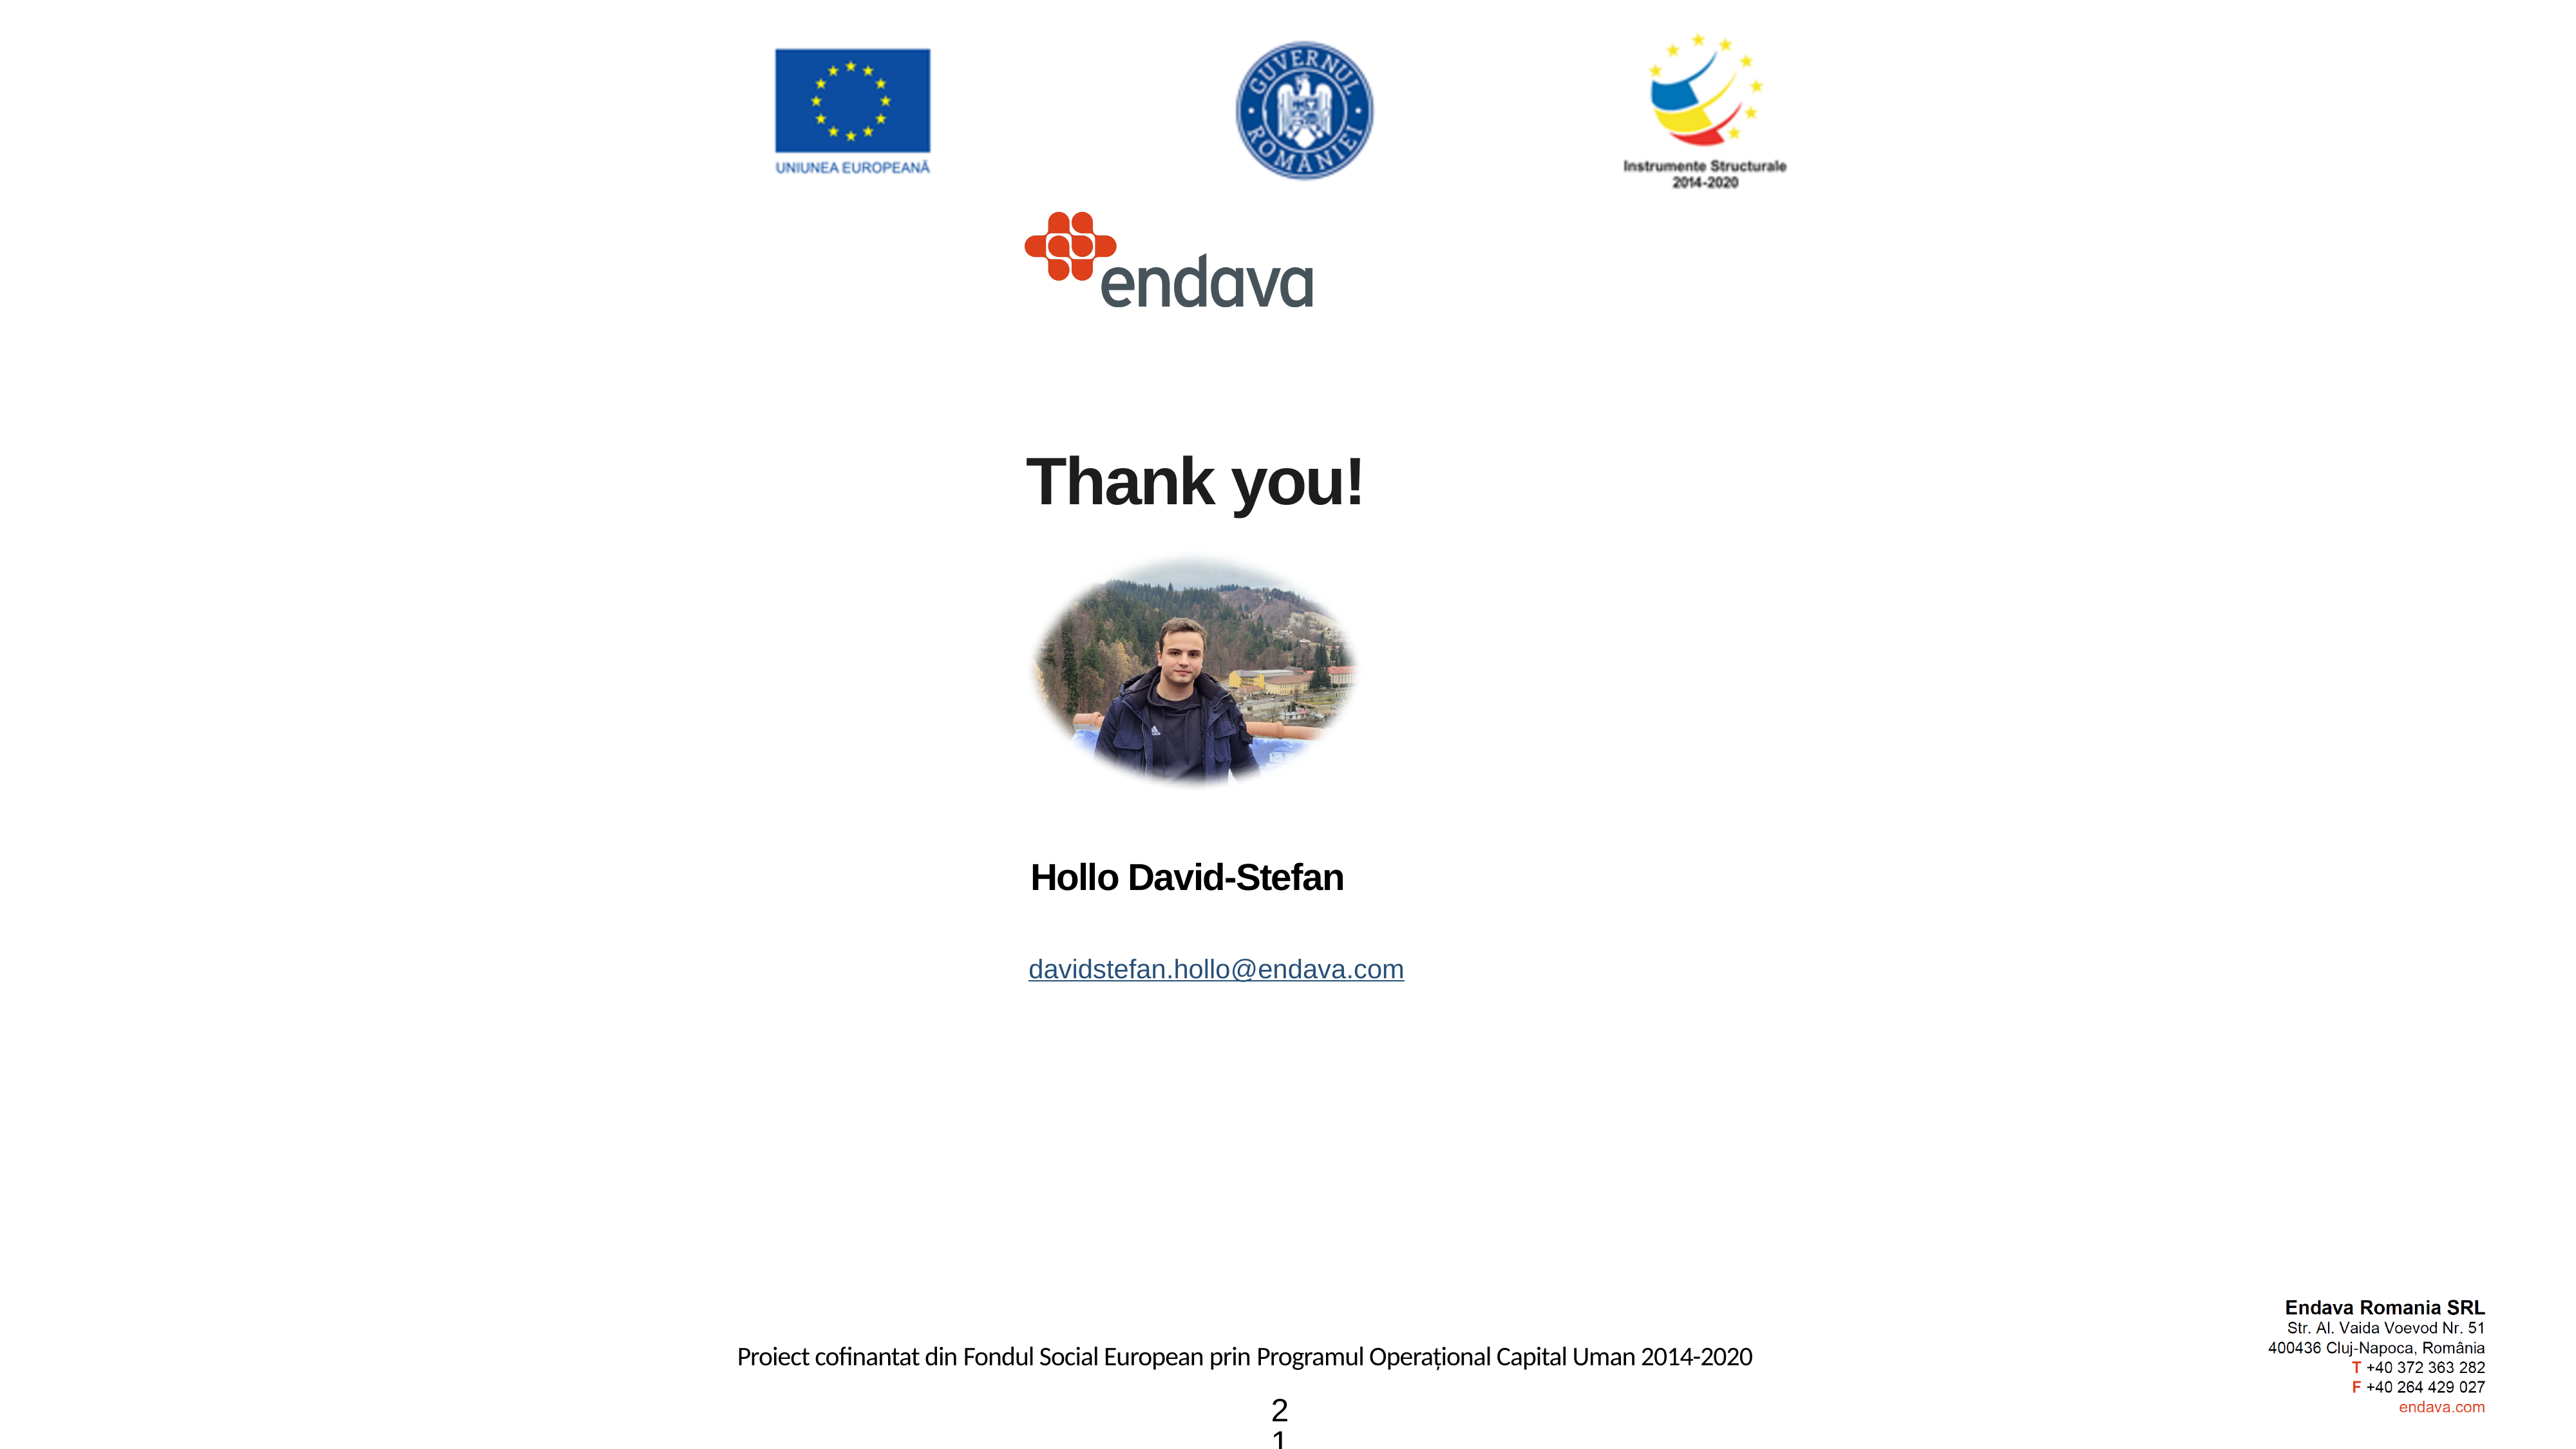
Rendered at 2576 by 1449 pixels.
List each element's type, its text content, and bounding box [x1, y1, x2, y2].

picture [698, 23, 1009, 207]
picture [2249, 1285, 2512, 1423]
picture [1139, 23, 1458, 205]
picture [1588, 28, 1833, 213]
text_box Thank you! [1021, 447, 1402, 523]
picture [1025, 212, 1312, 307]
text_box davidstefan.hollo@endava.com [1021, 912, 1416, 992]
text_box Hollo David-Stefan [1025, 847, 1517, 938]
picture [1025, 548, 1364, 793]
slide_number 21 [1263, 1381, 1312, 1432]
